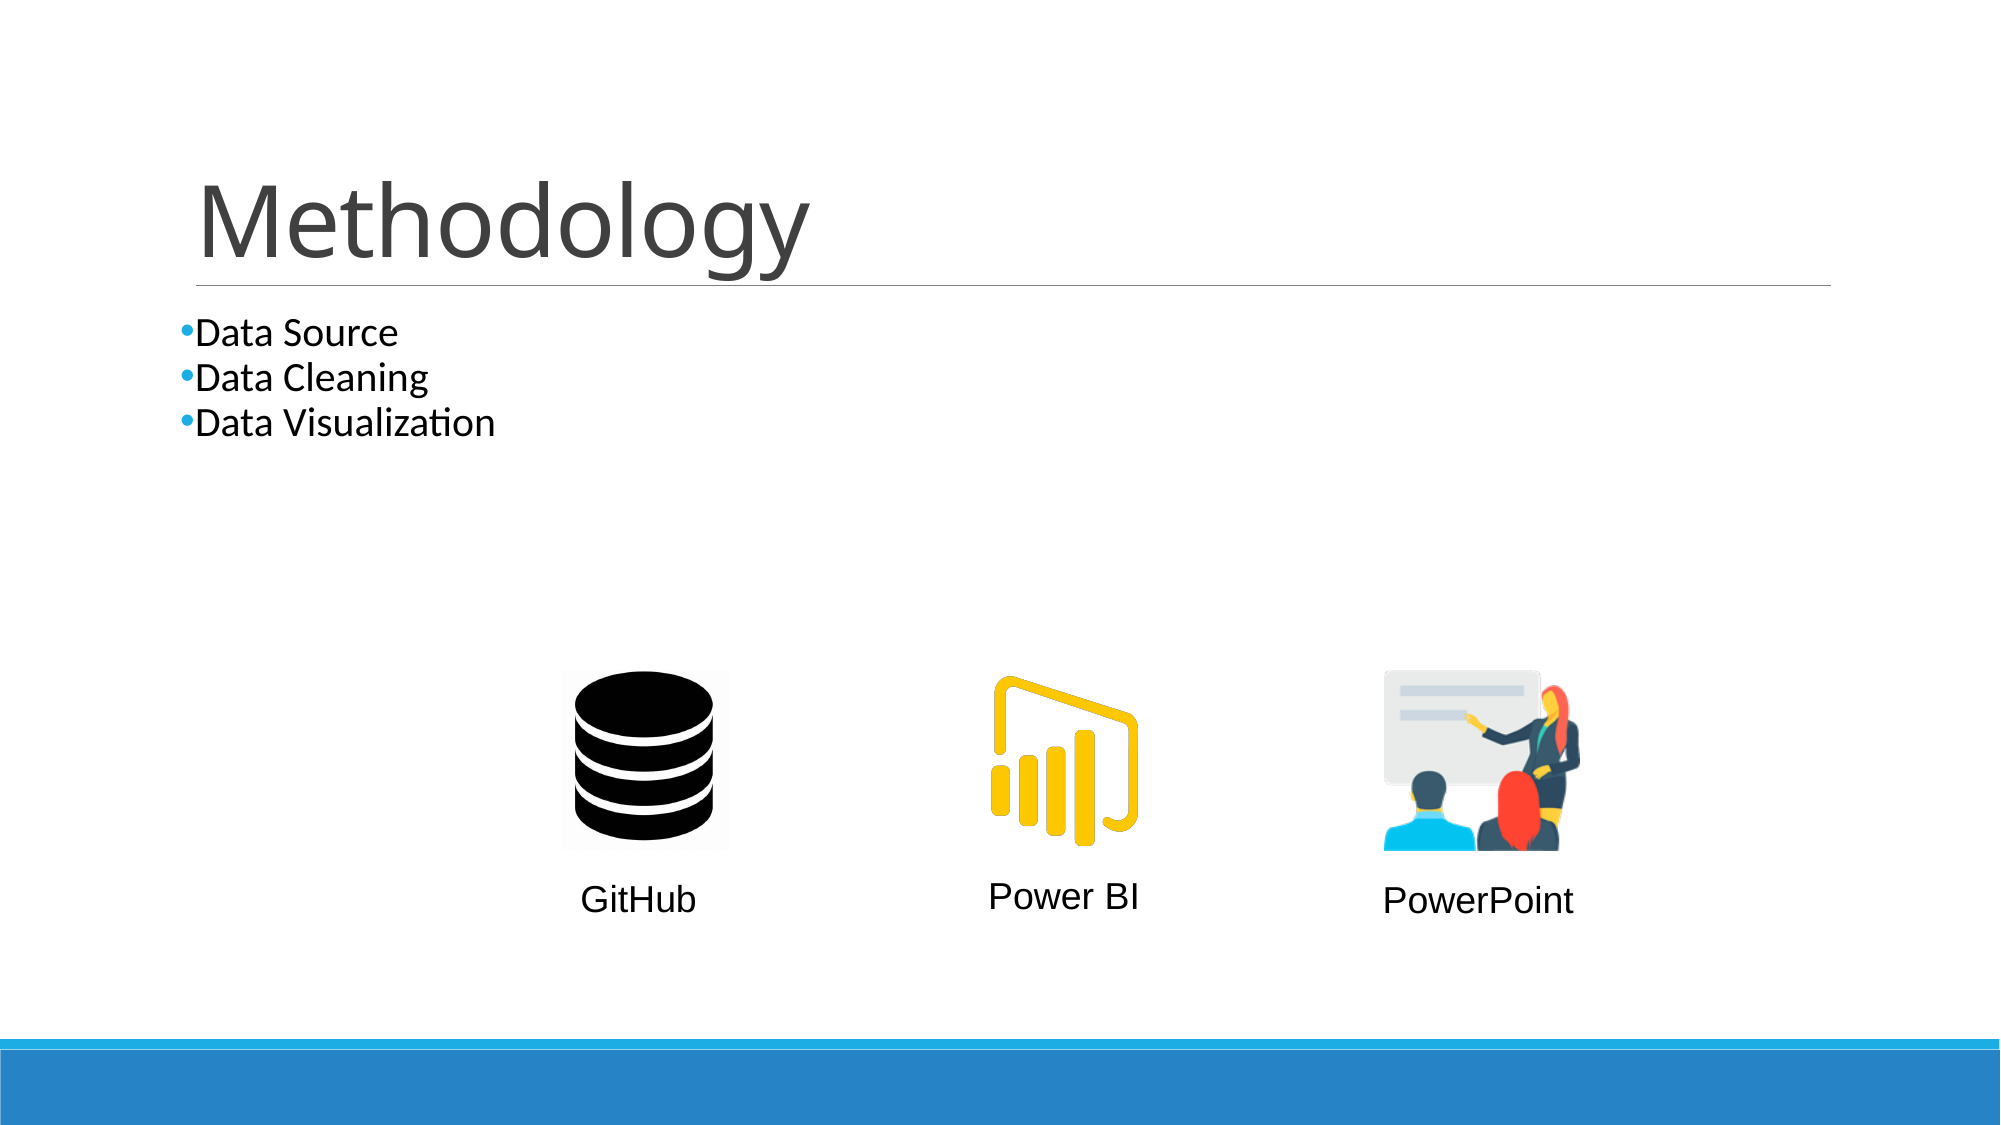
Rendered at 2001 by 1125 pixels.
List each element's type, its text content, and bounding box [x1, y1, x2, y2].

text_box PowerPoint [1357, 868, 1600, 1019]
picture [915, 669, 1213, 852]
picture [561, 669, 730, 852]
picture [1384, 669, 1580, 852]
title Methodology [180, 47, 1830, 285]
text_box Power BI [943, 865, 1186, 1015]
text_box GitHub [517, 867, 760, 1017]
list Data Source Data Cleaning Data Visualization [180, 302, 1830, 963]
